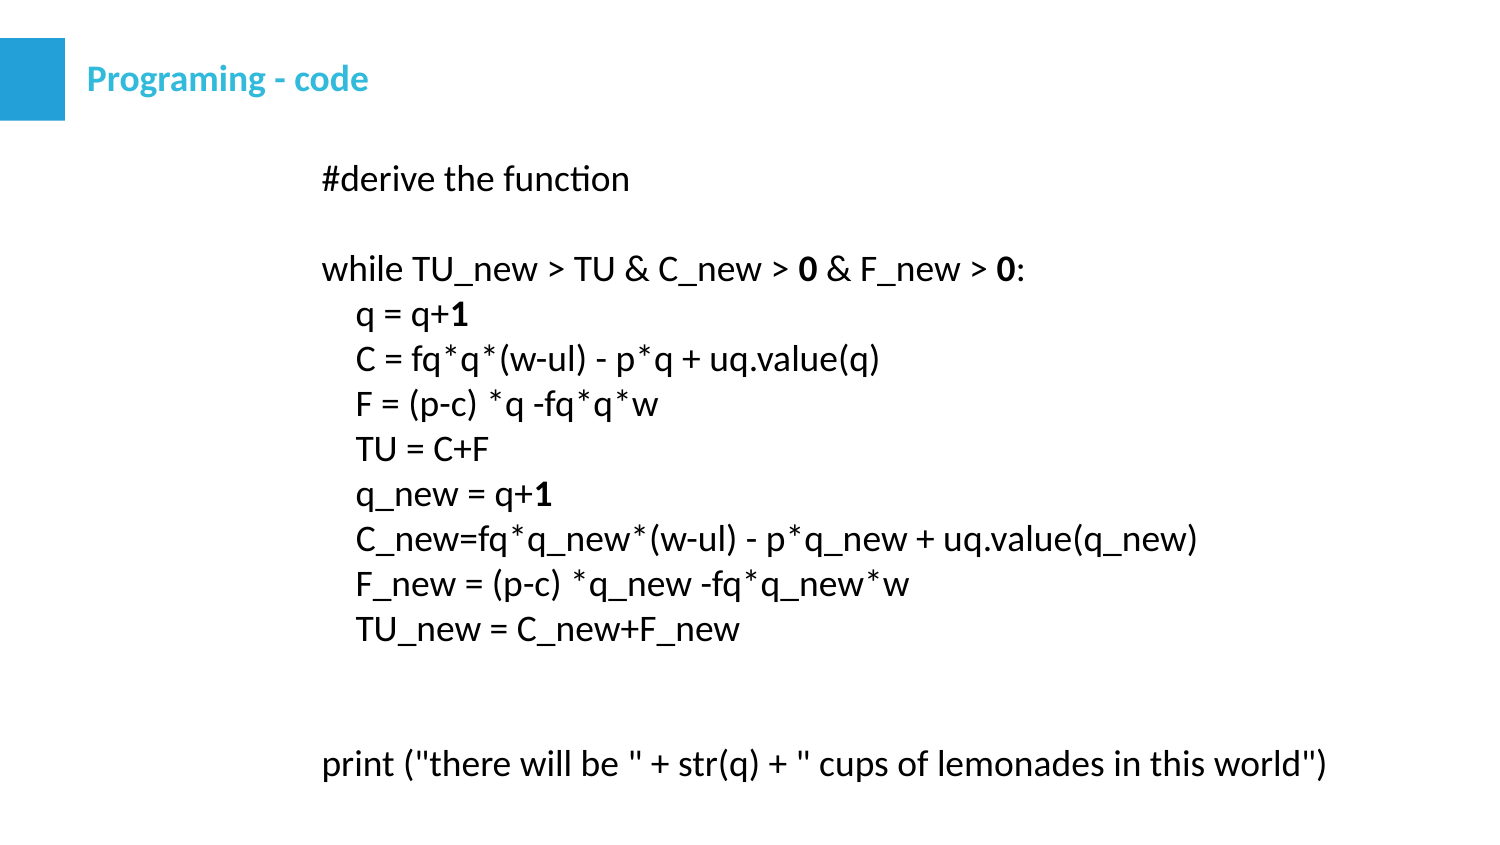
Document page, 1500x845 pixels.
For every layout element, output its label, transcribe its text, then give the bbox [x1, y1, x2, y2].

text_box [75, 30, 421, 135]
text_box #derive the function while TU_new > TU & C_new > 0 & F_new > 0: q = q+1 C = fq*q*(w-ul) - p*q + uq.value(q) F = (p-c) *q -fq*q*w TU = C+F q_new = q+1 C_new=fq*q_new*(w-ul) - p*q_new + uq.value(q_new) F_new = (p-c) *q_new -fq*q_new*w TU_new = C_new+F_new print ("there will be " + str(q) + " cups of lemonades in this world") [306, 146, 1500, 837]
text_box Programing - code [72, 46, 385, 106]
